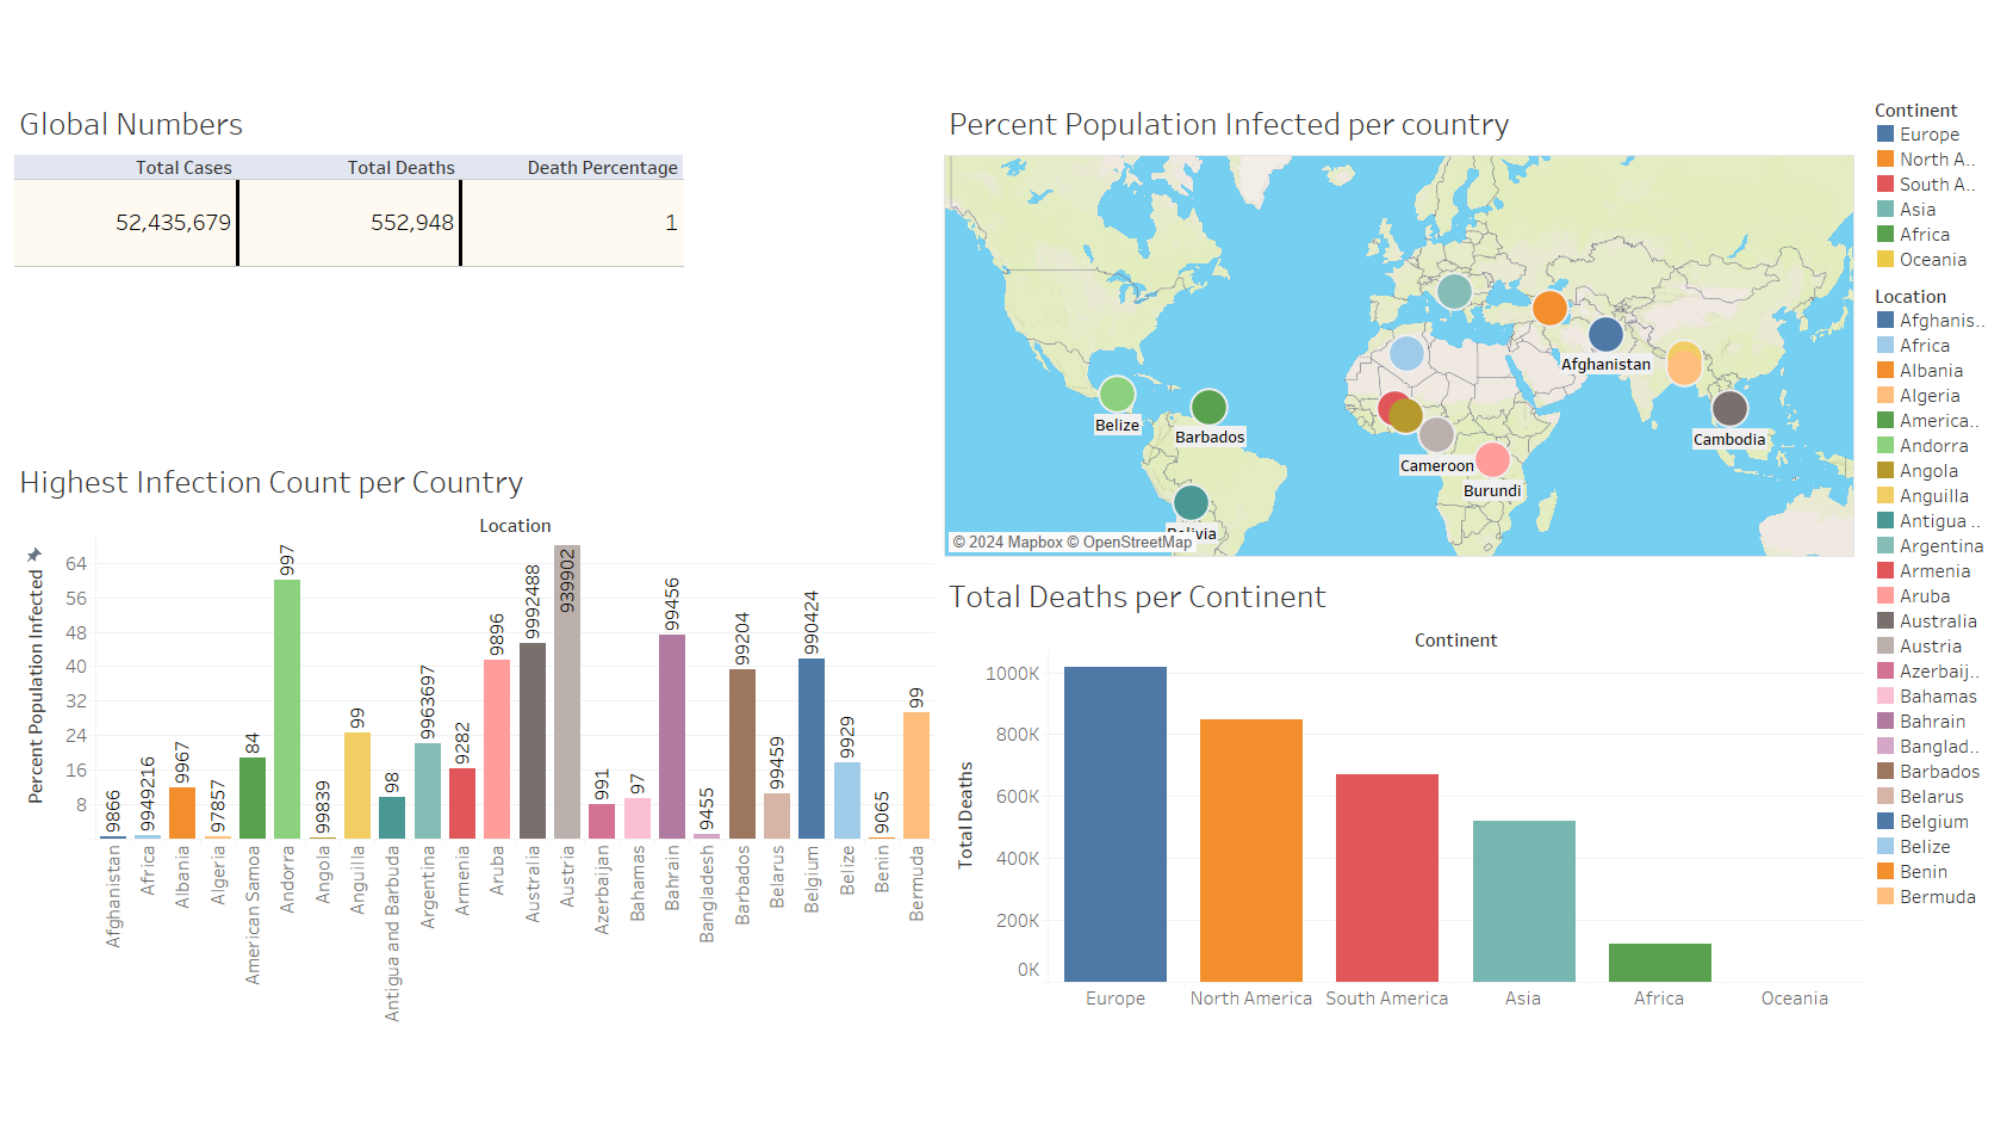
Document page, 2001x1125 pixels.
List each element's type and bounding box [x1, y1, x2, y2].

picture [0, 81, 2000, 1044]
